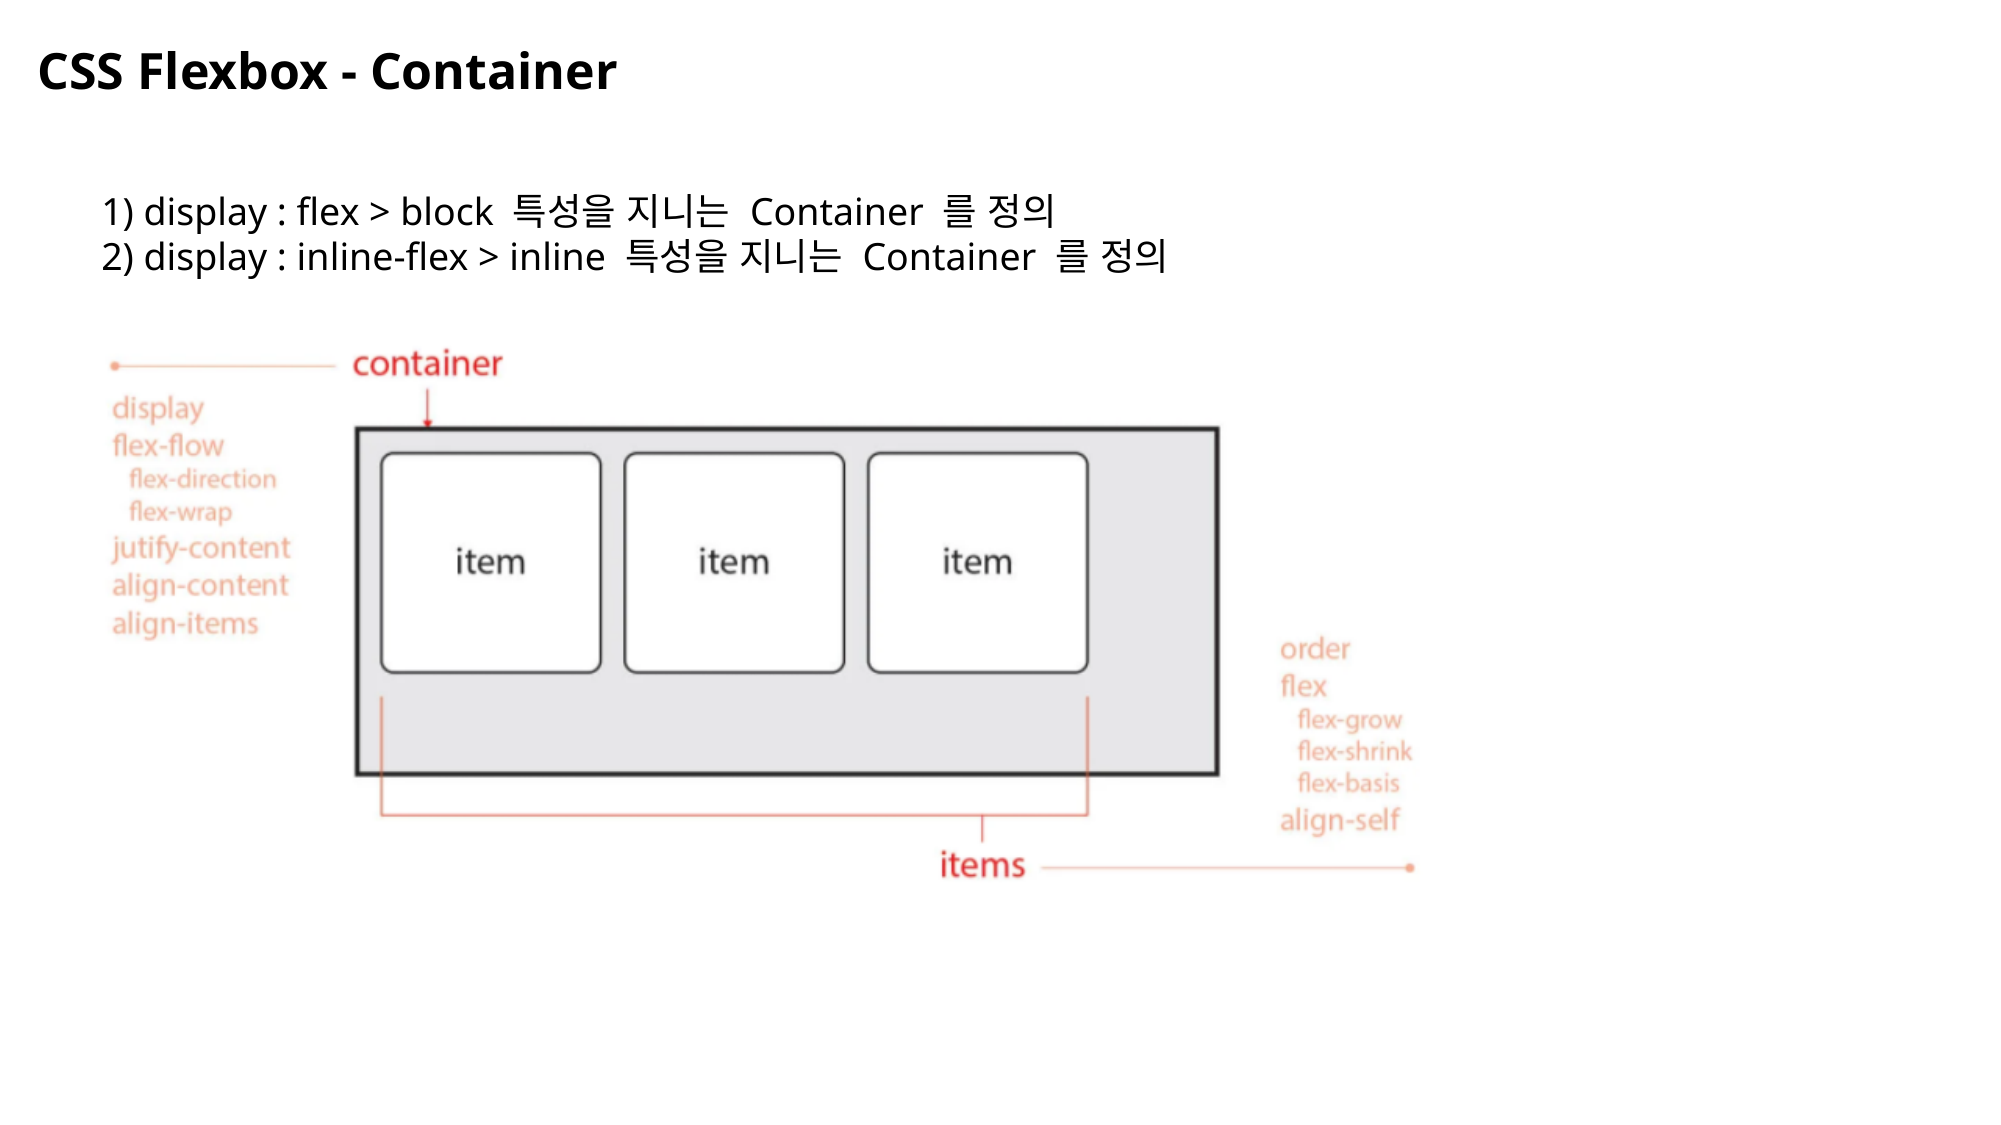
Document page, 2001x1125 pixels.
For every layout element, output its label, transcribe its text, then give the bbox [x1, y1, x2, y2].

picture [74, 327, 1466, 914]
text_box CSS Flexbox - Container [23, 32, 889, 108]
text_box 1) display : flex > block 특성을 지니는 Container 를 정의 2) display : inline-flex > inline 특성을 지니는 Container 를 정의 [86, 180, 1758, 286]
